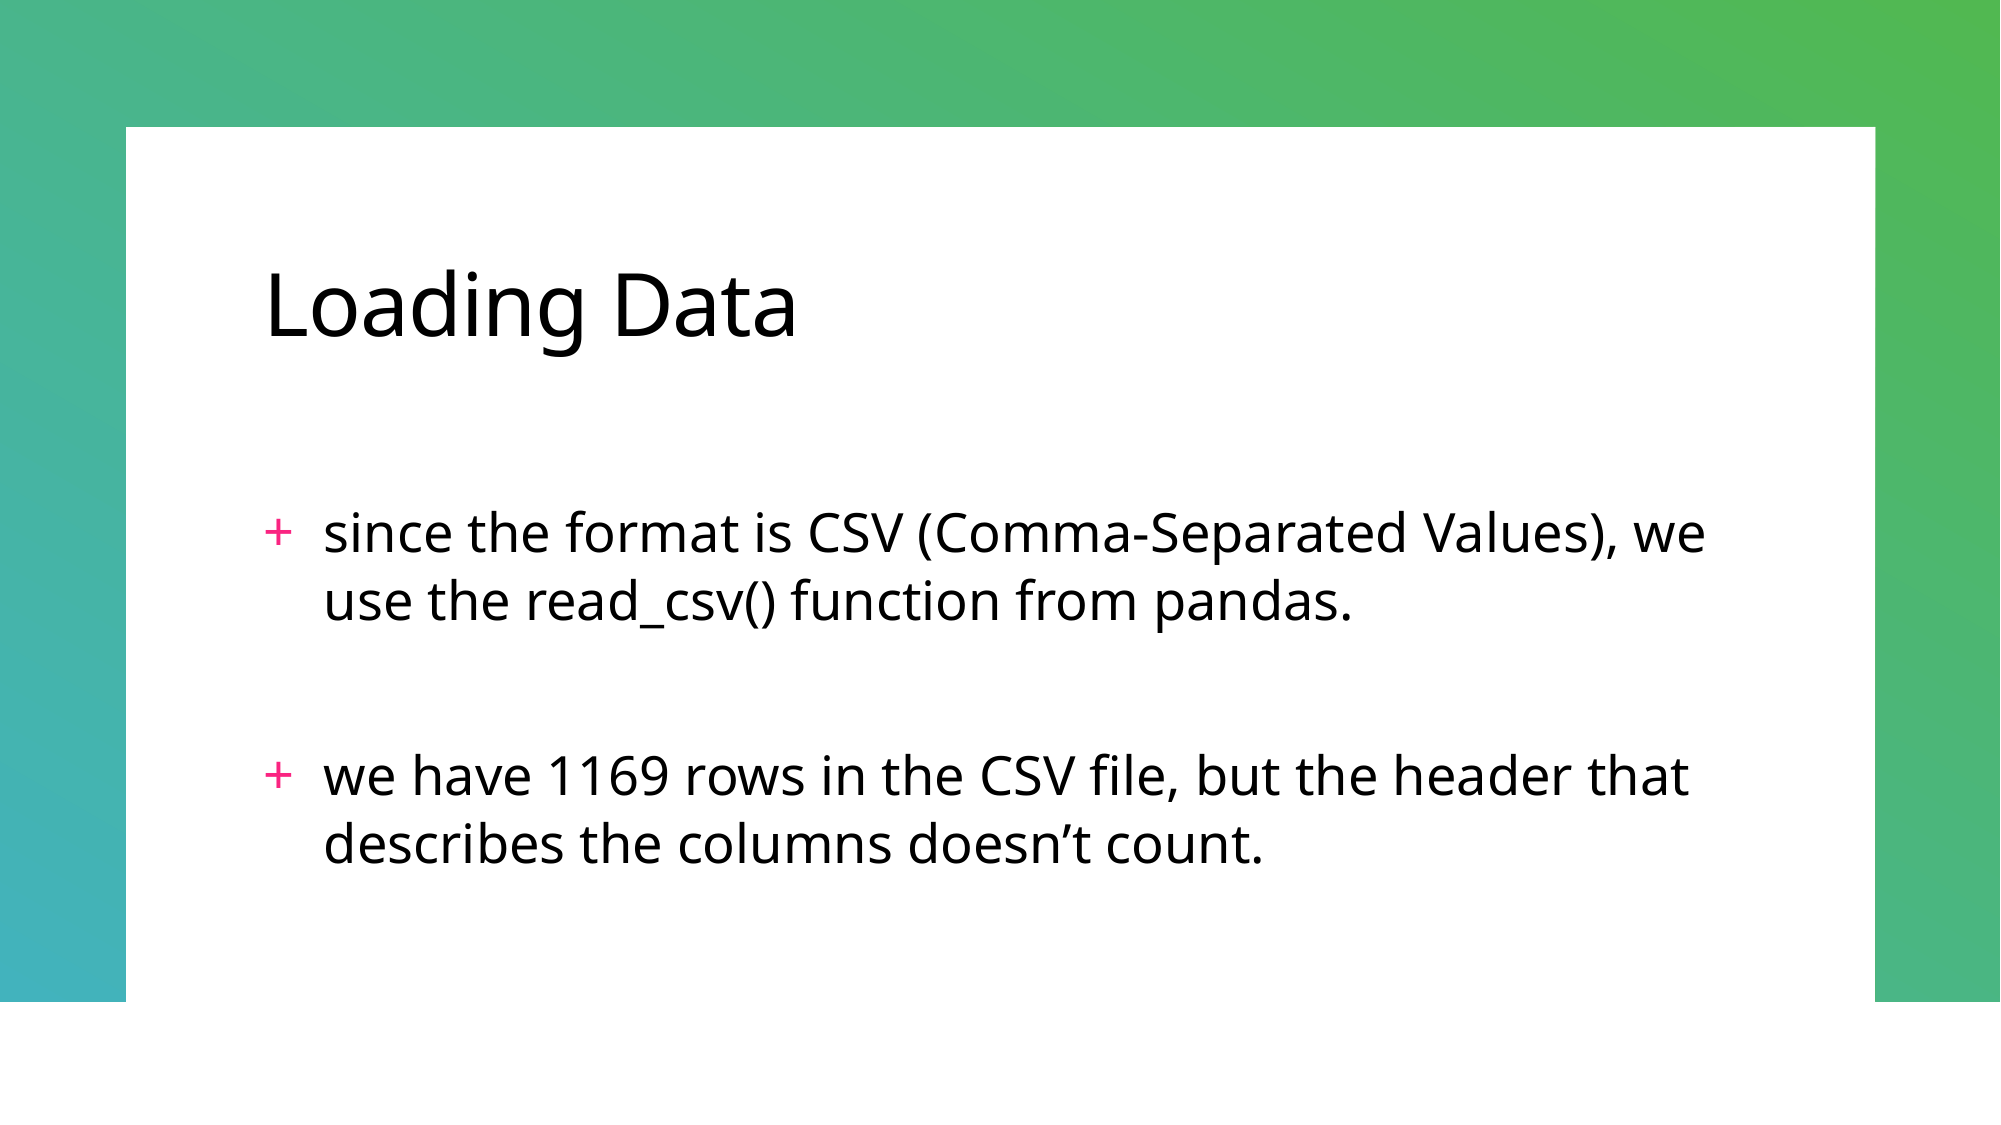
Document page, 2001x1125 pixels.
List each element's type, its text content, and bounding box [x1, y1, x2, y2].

title Loading Data [248, 248, 1749, 470]
list since the format is CSV (Comma-Separated Values), we use the read_csv() function from pandas. we have 1169 rows in the CSV file, but the header that describes the columns doesn’t count. [248, 487, 1749, 1001]
